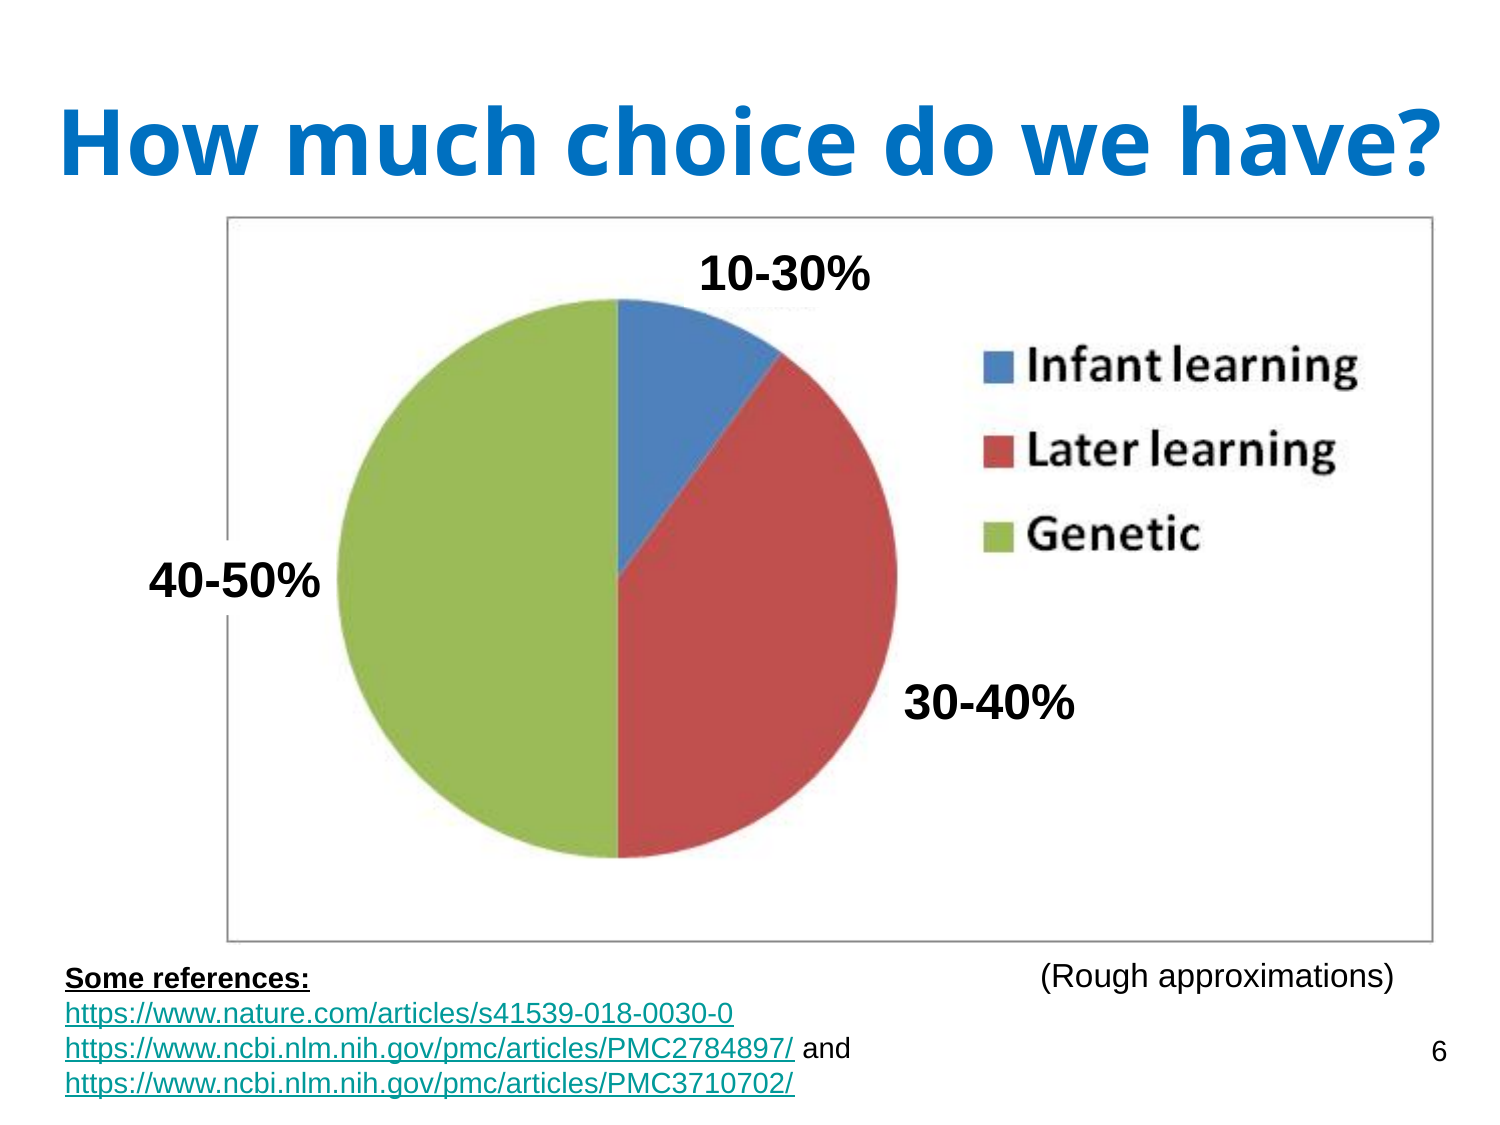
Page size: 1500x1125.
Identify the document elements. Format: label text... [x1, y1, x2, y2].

slide_number 6 [1325, 1024, 1463, 1104]
text_box Some references: https://www.nature.com/articles/s41539-018-0030-0 https://www.ncbi.nlm.nih.gov/pmc/articles/PMC2784897/ and https://www.ncbi.nlm.nih.gov/pmc/articles/PMC3710702/ [49, 951, 1325, 1125]
title How much choice do we have? [24, 45, 1475, 233]
text_box (Rough approximations) [1325, 953, 1411, 1002]
text_box 40-50% [134, 540, 219, 616]
picture [224, 215, 1436, 946]
